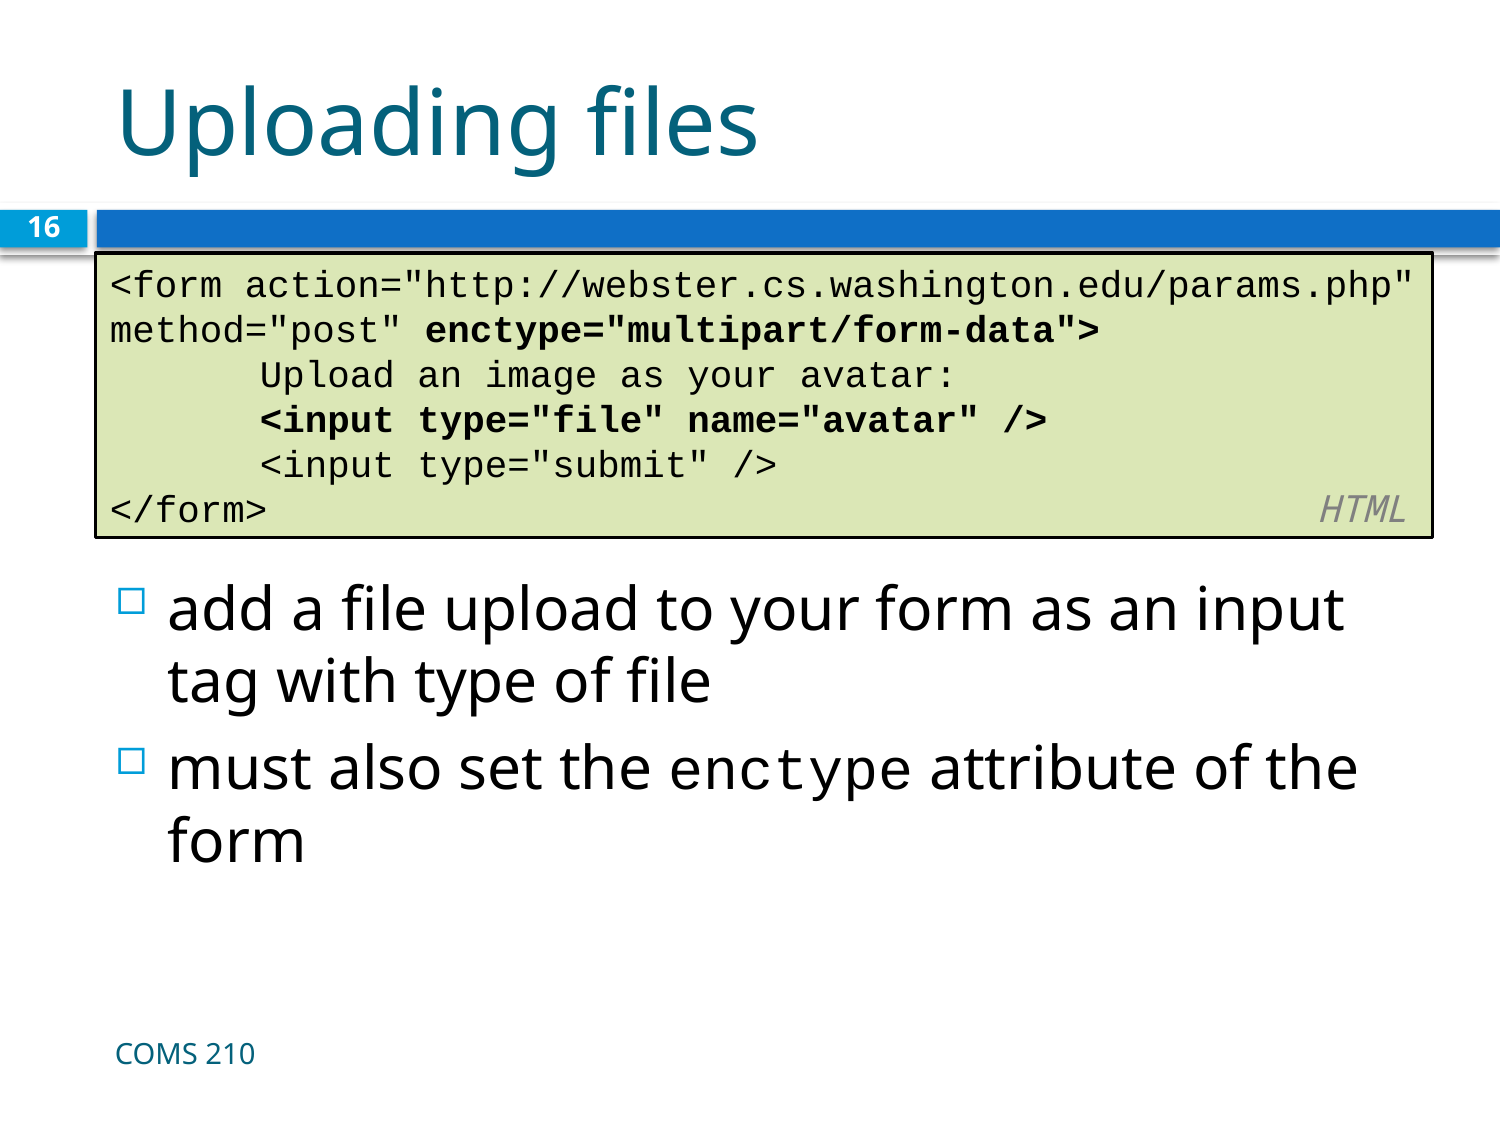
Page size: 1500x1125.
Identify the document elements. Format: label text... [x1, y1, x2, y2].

slide_number 16 [0, 208, 88, 249]
title Uploading files [100, 37, 1439, 201]
footer COMS 210 [99, 1025, 990, 1085]
list add a file upload to your form as an input tag with type of file must also set the enctype attribute of the form [100, 562, 1439, 763]
text_box <form action="http://webster.cs.washington.edu/params.php" method="post" enctype="multipart/form-data"> Upload an image as your avatar: <input type="file" name="avatar" /> <input type="submit" /> </form> HTML [95, 253, 1433, 538]
